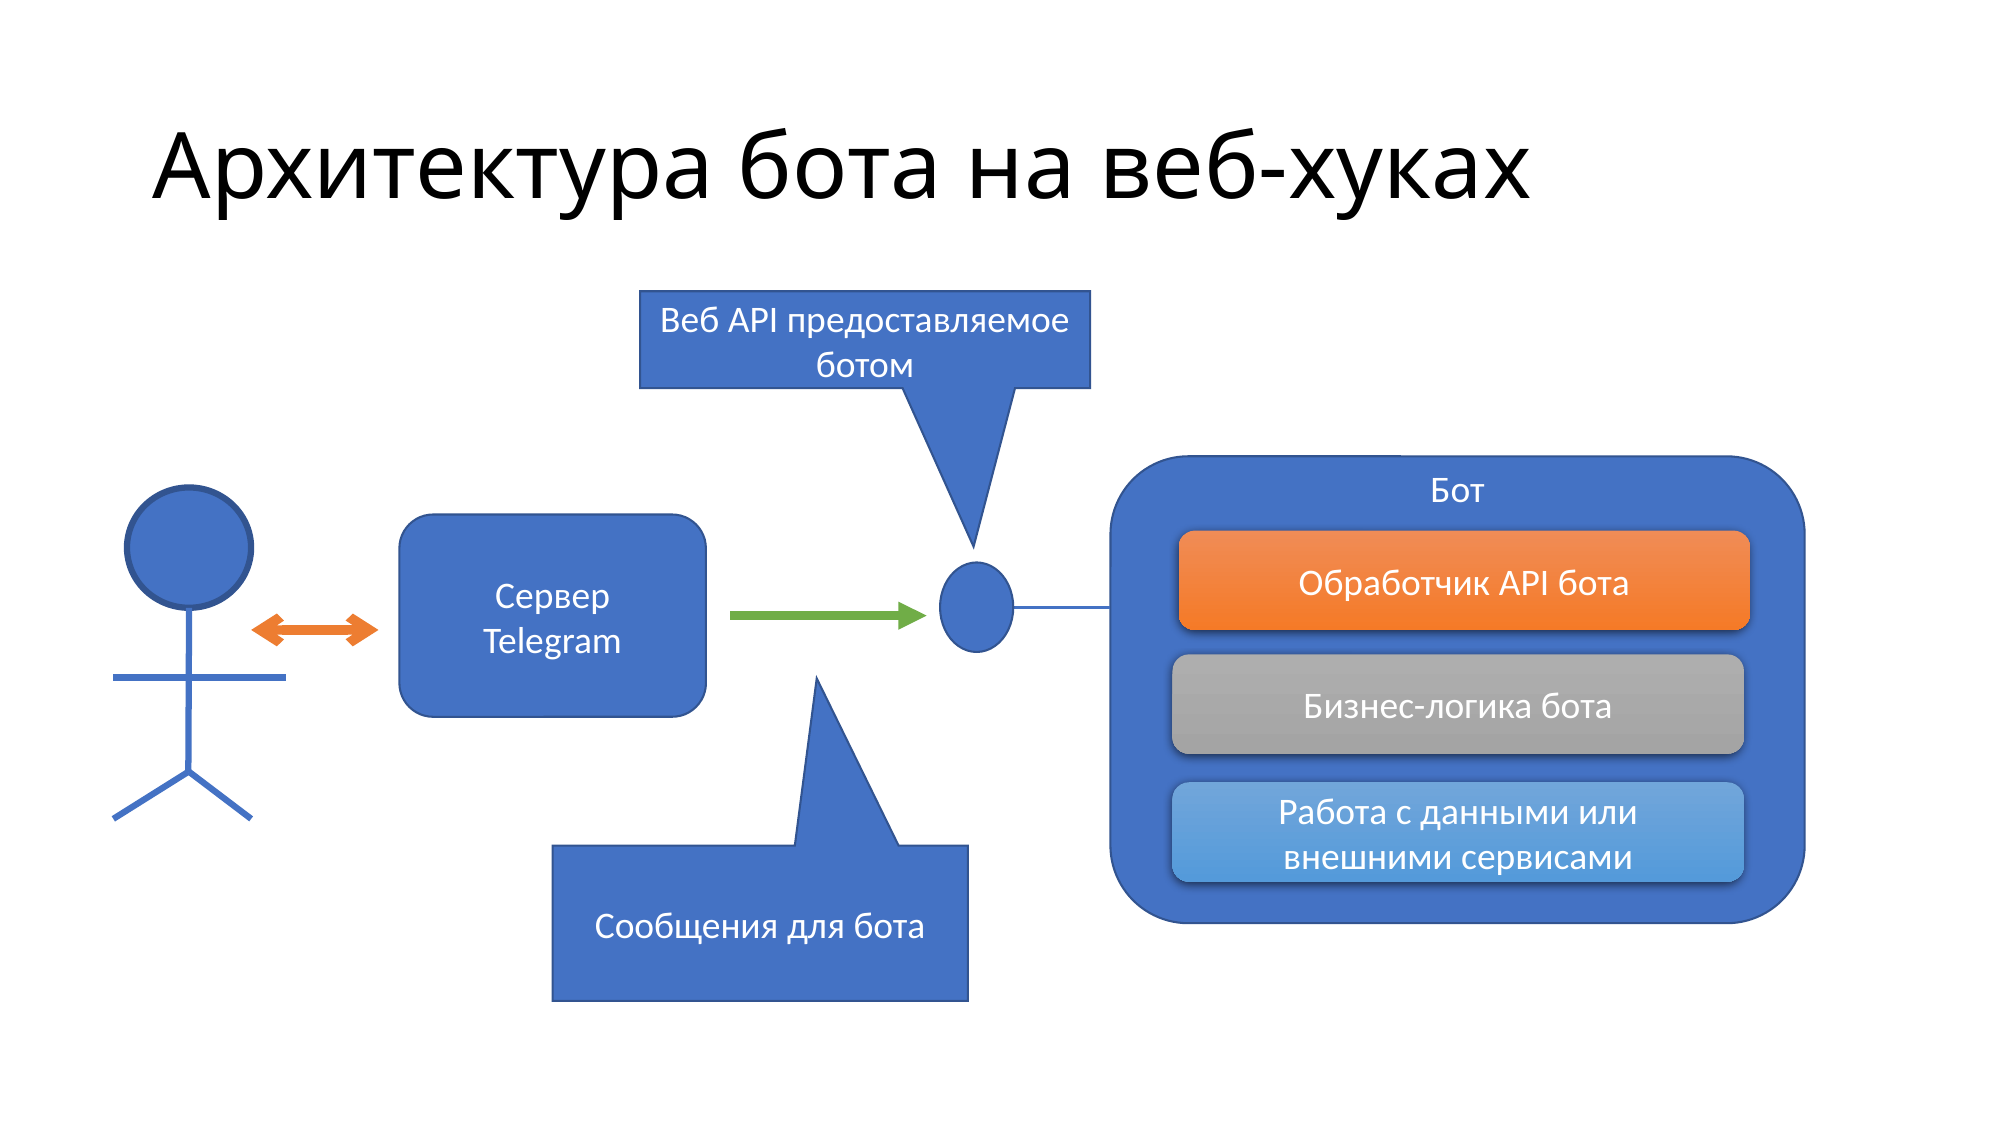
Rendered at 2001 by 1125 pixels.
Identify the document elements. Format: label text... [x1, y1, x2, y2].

text_box Веб API предоставляемое ботом [639, 290, 1092, 550]
text_box Сервер Telegram [398, 513, 707, 718]
title Архитектура бота на веб-хуках [137, 59, 1863, 278]
text_box Сообщения для бота [551, 674, 969, 1002]
text_box [939, 561, 1015, 654]
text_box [113, 487, 286, 819]
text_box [1110, 456, 1805, 924]
